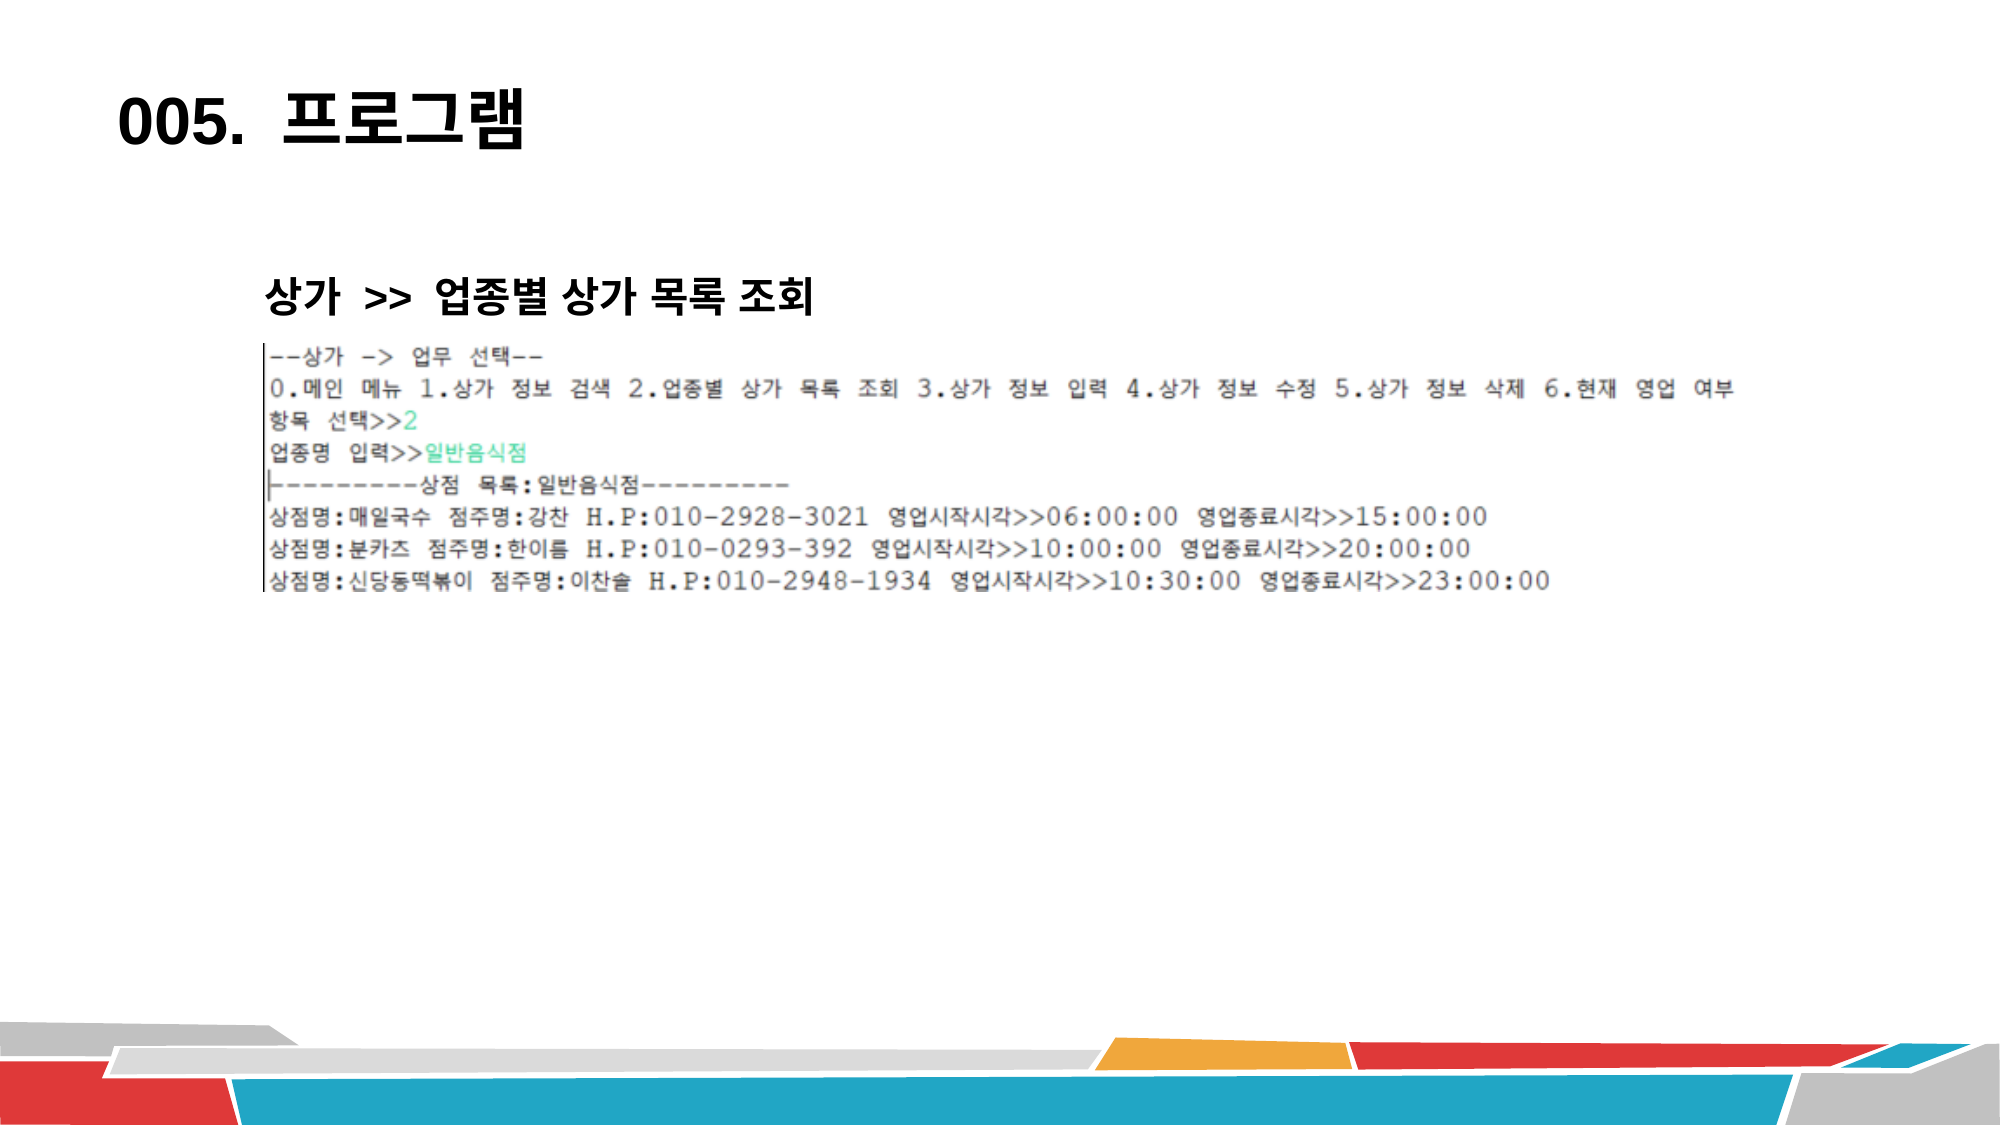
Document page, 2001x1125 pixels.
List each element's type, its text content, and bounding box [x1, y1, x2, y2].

picture [262, 342, 1737, 593]
text_box 상가 >> 업종별 상가 목록 조회 [250, 238, 1251, 328]
text_box 005. 프로그램 [103, 70, 1000, 165]
